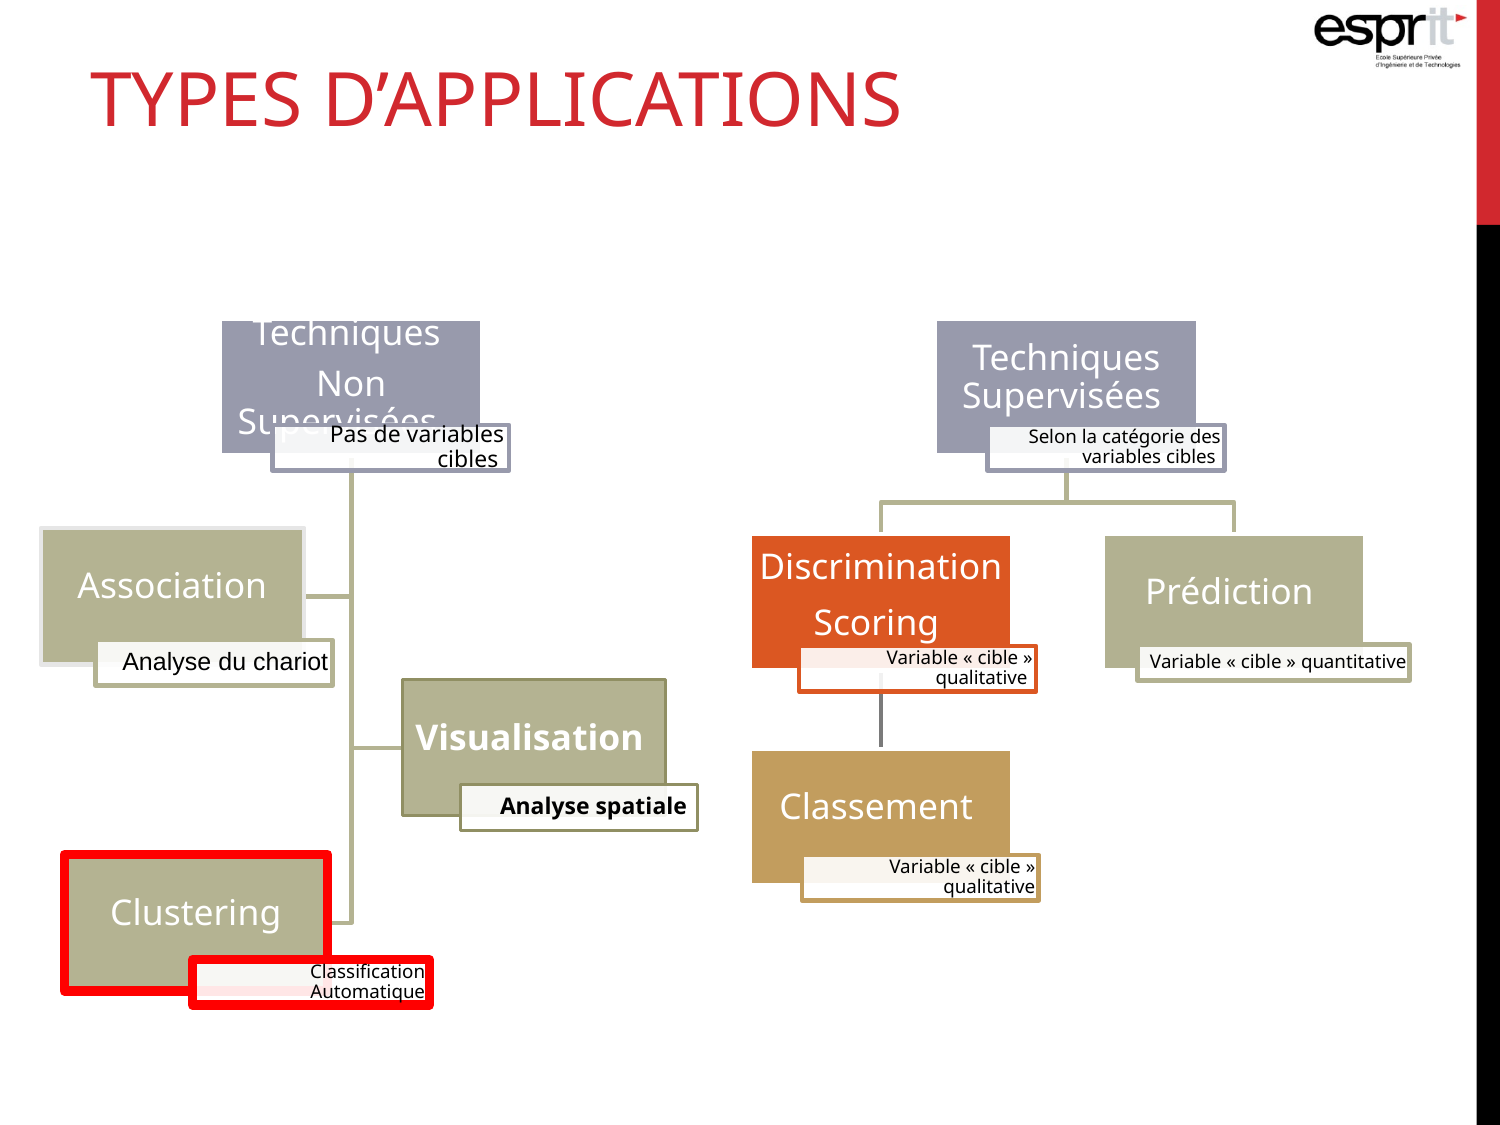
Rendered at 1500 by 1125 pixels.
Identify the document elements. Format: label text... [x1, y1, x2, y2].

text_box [40, 318, 1410, 1006]
picture [1312, 5, 1471, 69]
title TYPES D’APPLICATIONS [75, 25, 1306, 149]
